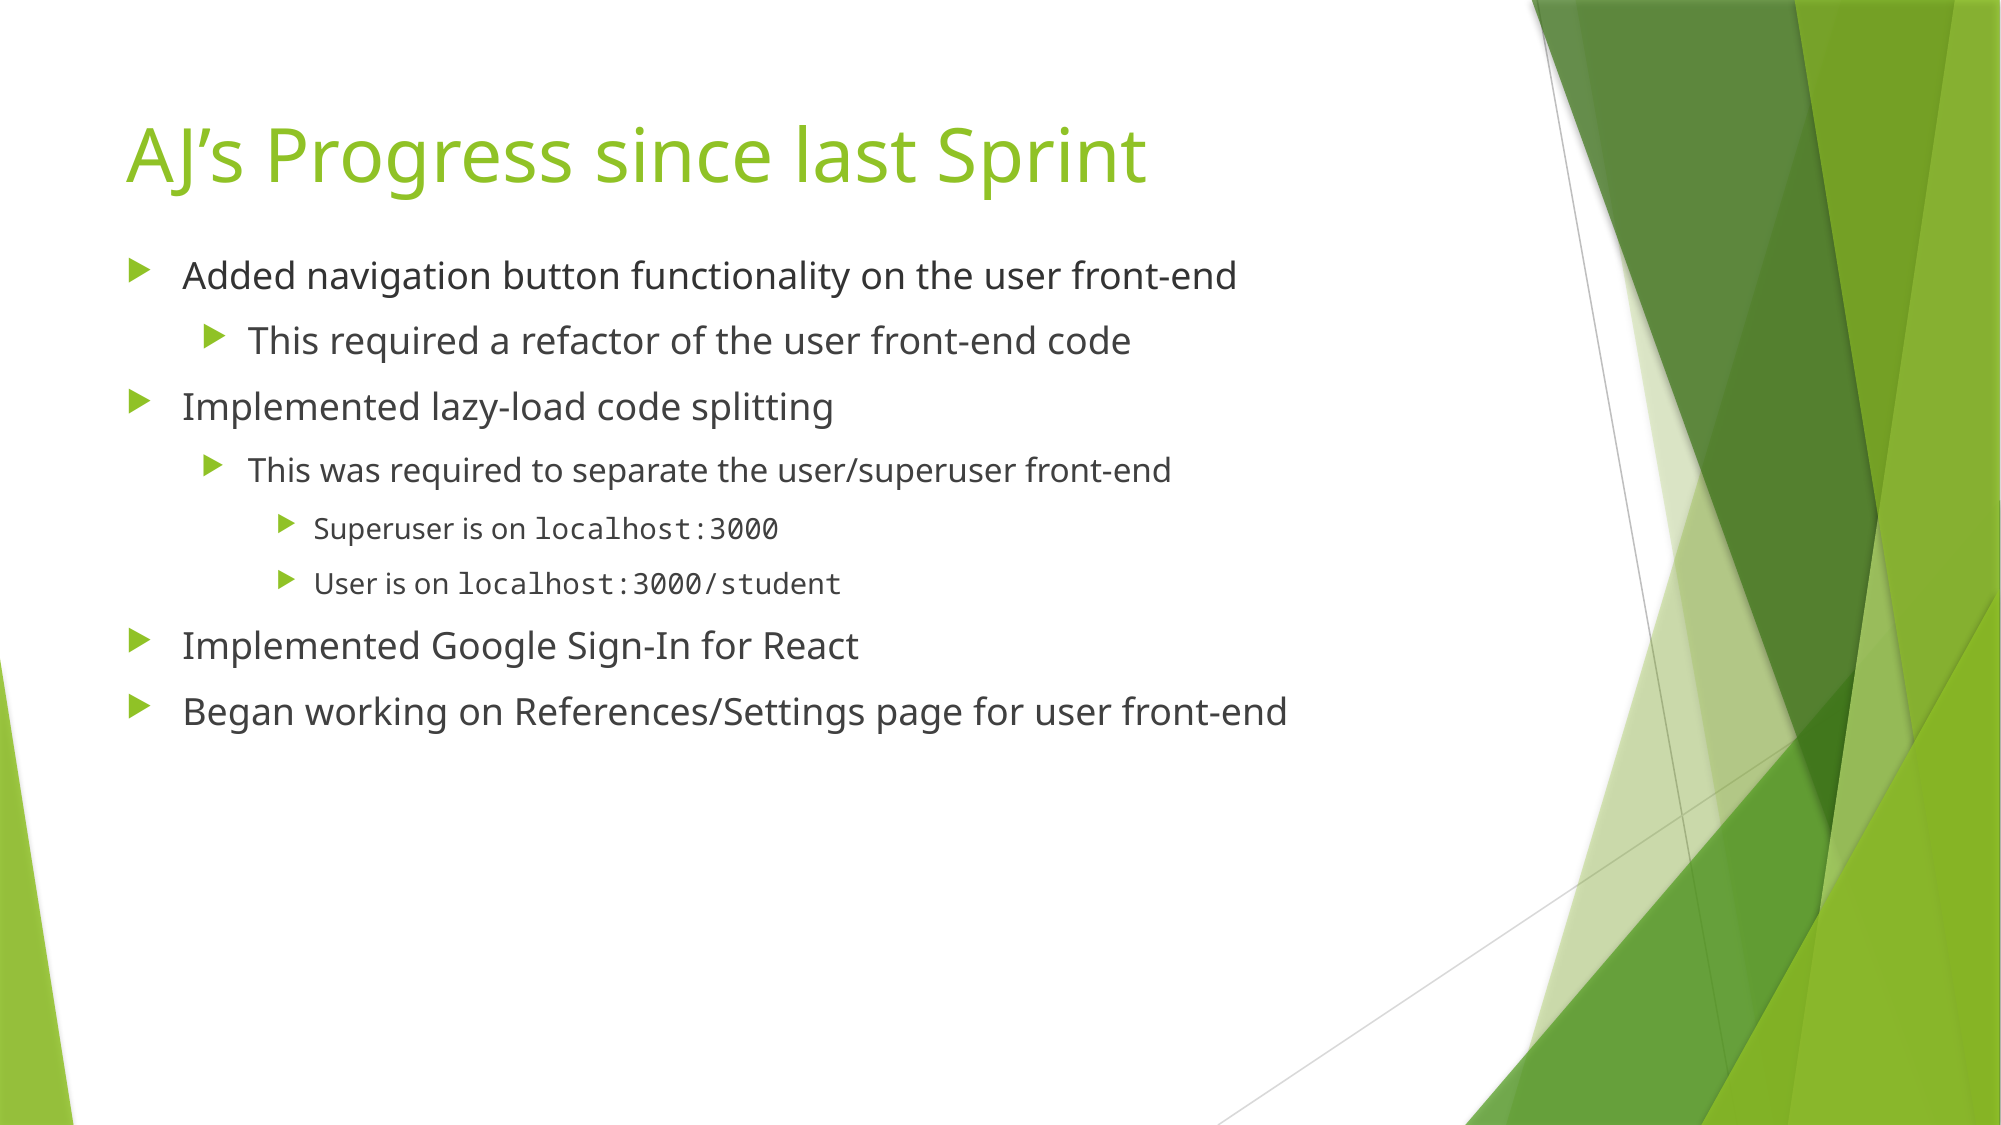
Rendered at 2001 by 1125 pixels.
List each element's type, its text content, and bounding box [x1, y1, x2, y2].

title AJ’s Progress since last Sprint [111, 99, 1522, 205]
list Added navigation button functionality on the user front-end This required a refactor of the user front-end code Implemented lazy-load code splitting This was required to separate the user/superuser front-end Superuser is on localhost:3000 User is on localhost:3000/student Implemented Google Sign-In for React Began working on References/Settings page for user front-end [111, 244, 1522, 966]
